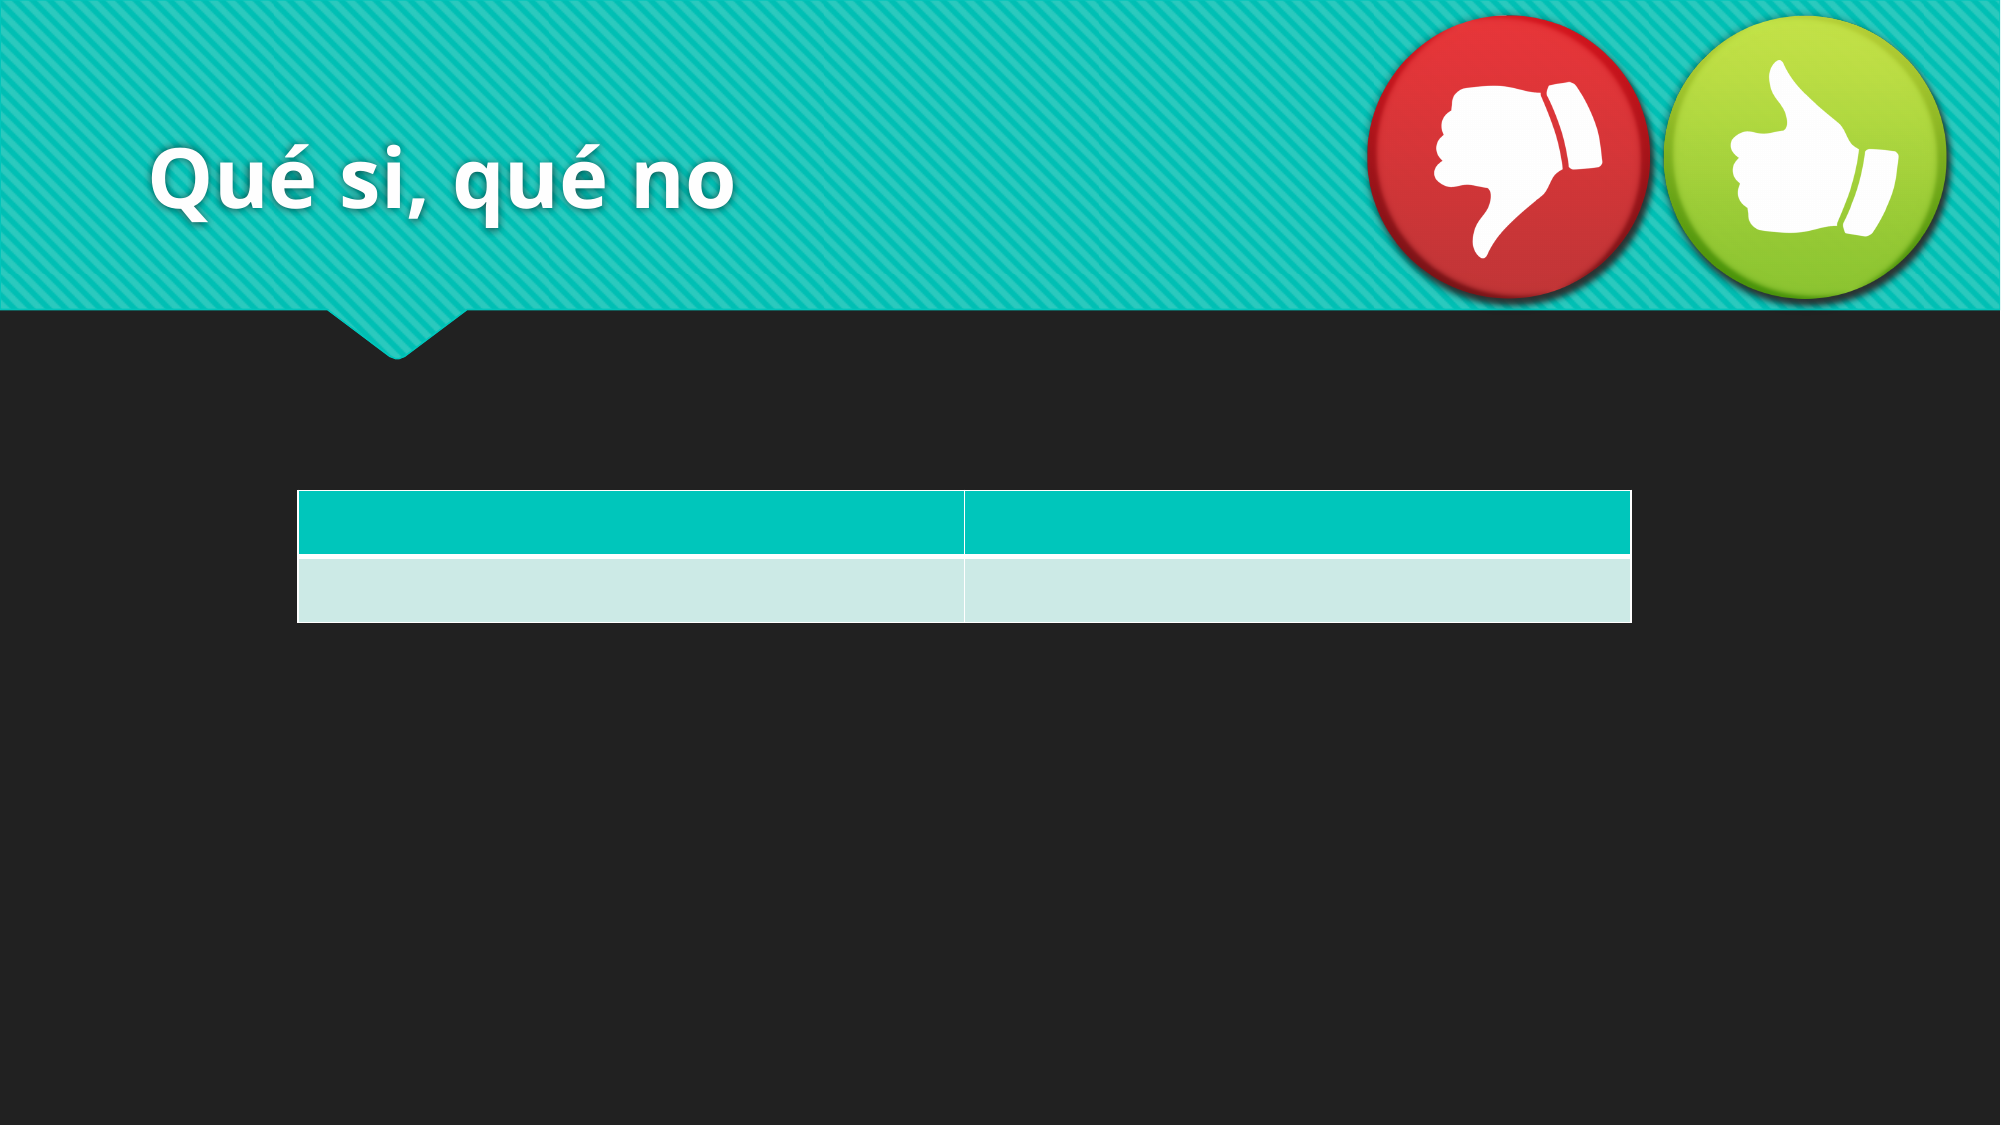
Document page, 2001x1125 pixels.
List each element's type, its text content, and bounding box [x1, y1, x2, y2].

table_header [965, 491, 1630, 554]
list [1359, 0, 1957, 446]
table_cell [965, 559, 1630, 622]
title Qué si, qué no [132, 73, 1353, 233]
table_cell [299, 559, 964, 622]
table_header [299, 491, 964, 554]
